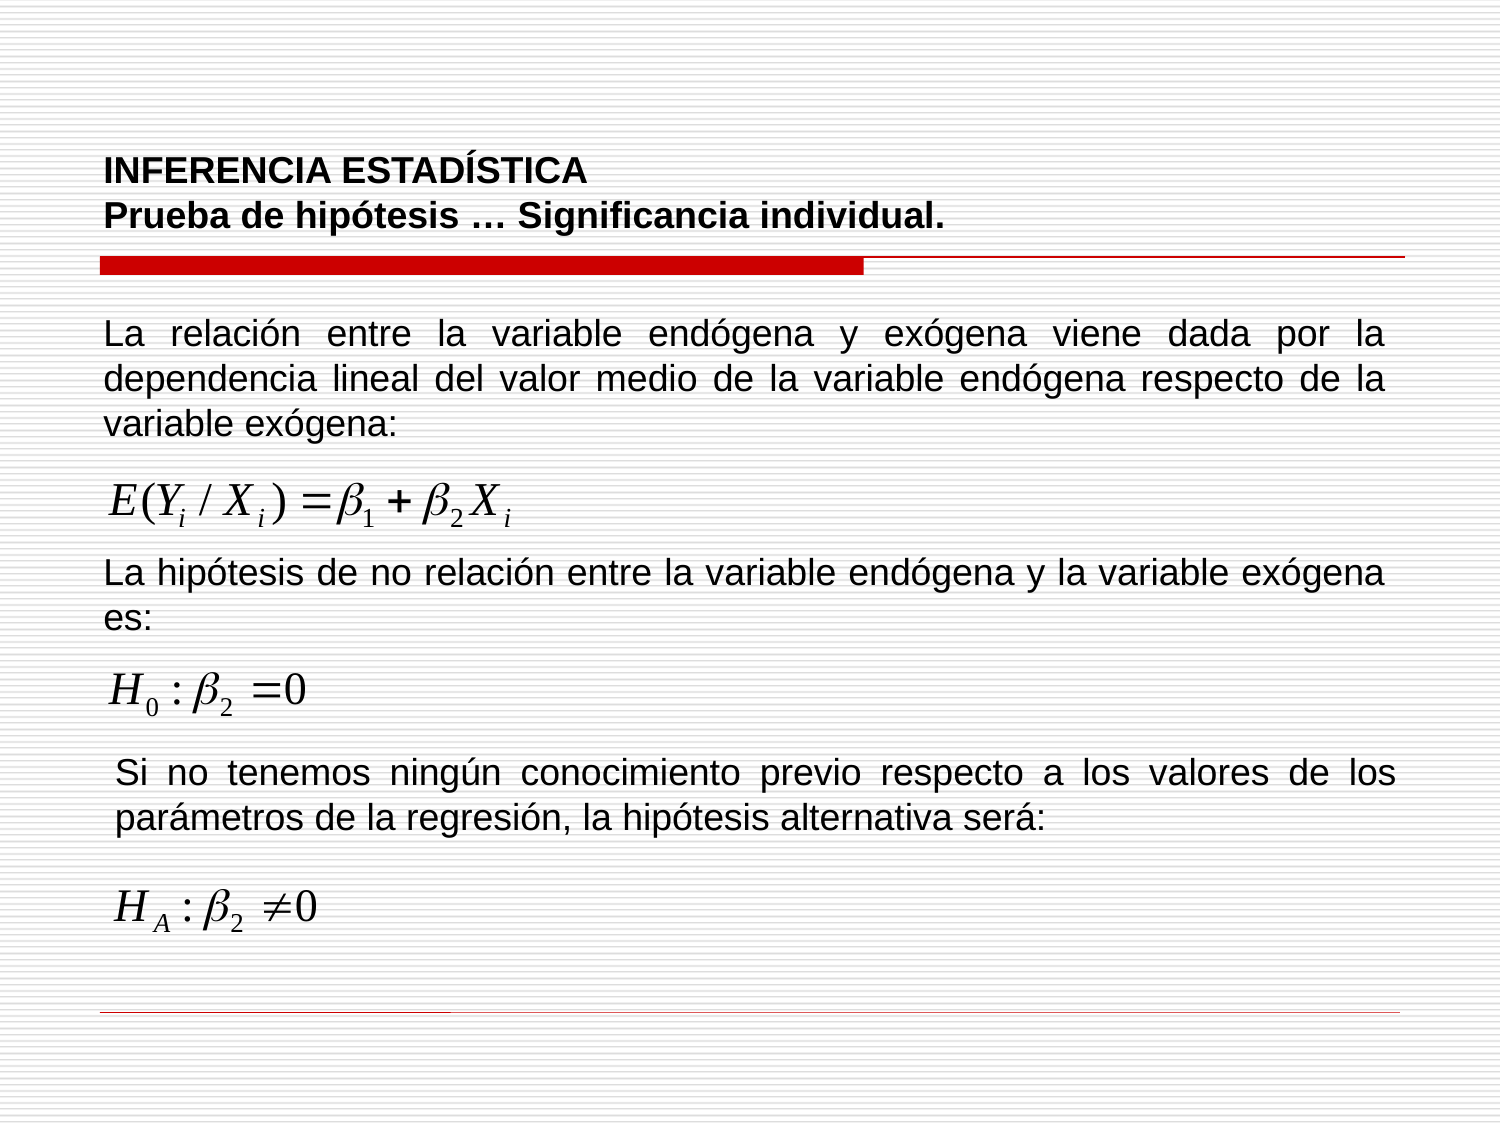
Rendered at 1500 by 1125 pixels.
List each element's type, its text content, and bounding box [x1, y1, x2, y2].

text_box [100, 467, 522, 539]
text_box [105, 874, 325, 941]
picture [0, 0, 1500, 311]
text_box La hipótesis de no relación entre la variable endógena y la variable exógena es: [88, 540, 1400, 645]
text_box Si no tenemos ningún conocimiento previo respecto a los valores de los parámetros de la regresión, la hipótesis alternativa será: [100, 740, 1412, 846]
text_box La relación entre la variable endógena y exógena viene dada por la dependencia lineal del valor medio de la variable endógena respecto de la variable exógena: [88, 301, 1400, 452]
picture [0, 312, 1500, 1125]
text_box INFERENCIA ESTADÍSTICA Prueba de hipótesis … Significancia individual. [88, 101, 1400, 244]
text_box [99, 657, 316, 729]
